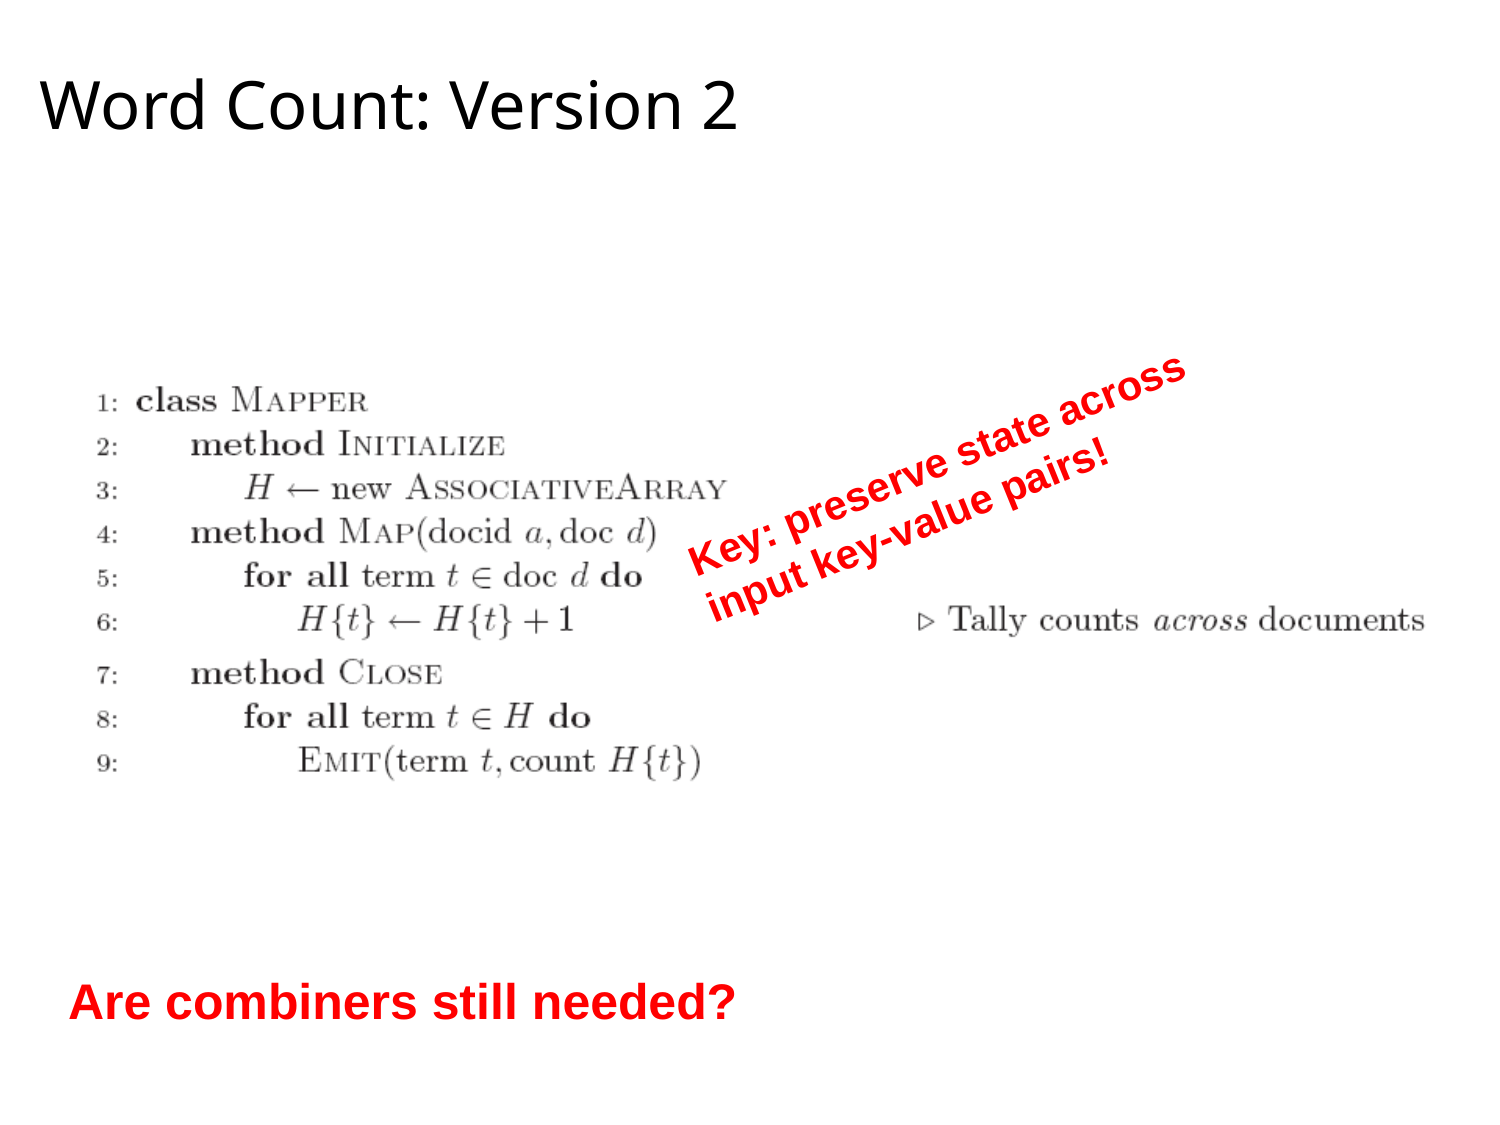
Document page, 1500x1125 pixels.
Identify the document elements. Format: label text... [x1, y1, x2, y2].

title Word Count: Version 2 [24, 18, 1451, 188]
text_box Key: preserve state across input key-value pairs! [1068, 325, 1204, 373]
text_box Are combiners still needed? [53, 962, 753, 1038]
picture [89, 374, 1430, 787]
